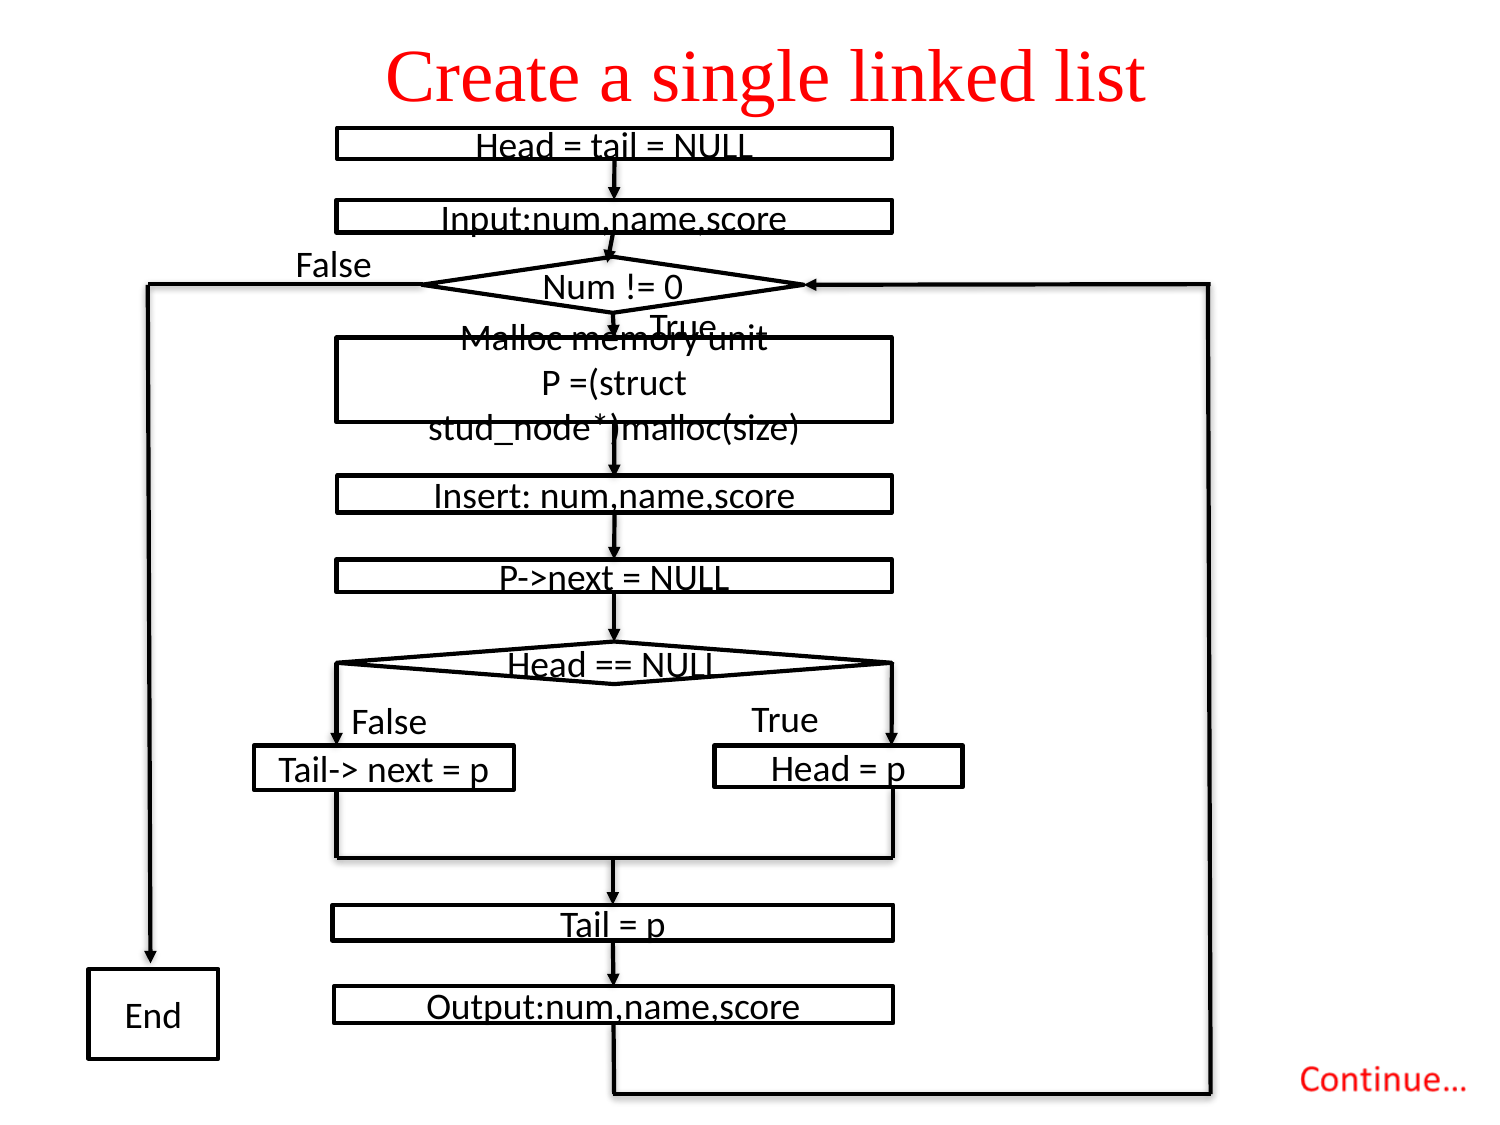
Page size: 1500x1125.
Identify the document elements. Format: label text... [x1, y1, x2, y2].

text_box Input:num,name,score [334, 198, 894, 235]
text_box Tail = p [330, 903, 895, 943]
text_box False [280, 232, 413, 283]
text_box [147, 284, 151, 964]
text_box Head = p [712, 743, 736, 789]
text_box False [336, 689, 468, 840]
text_box End [86, 967, 220, 1061]
text_box Tail-> next = p [468, 743, 516, 792]
text_box Tail-> next = p [252, 743, 336, 792]
text_box True [736, 688, 868, 793]
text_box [606, 233, 614, 263]
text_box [1207, 293, 1211, 1095]
text_box P->next = NULL [334, 557, 894, 594]
picture [1275, 1042, 1491, 1125]
text_box True [634, 294, 767, 355]
text_box Head = tail = NULL [335, 126, 894, 161]
text_box Num != 0 [426, 255, 802, 315]
text_box Create a single linked list [16, 19, 1500, 124]
text_box Insert: num,name,score [335, 473, 894, 515]
text_box Head = p [868, 743, 965, 789]
text_box Malloc memory unit P =(struct stud_node*)malloc(size) [334, 335, 894, 424]
text_box Output:num,name,score [332, 984, 895, 1025]
text_box Head == NULL [334, 640, 893, 687]
